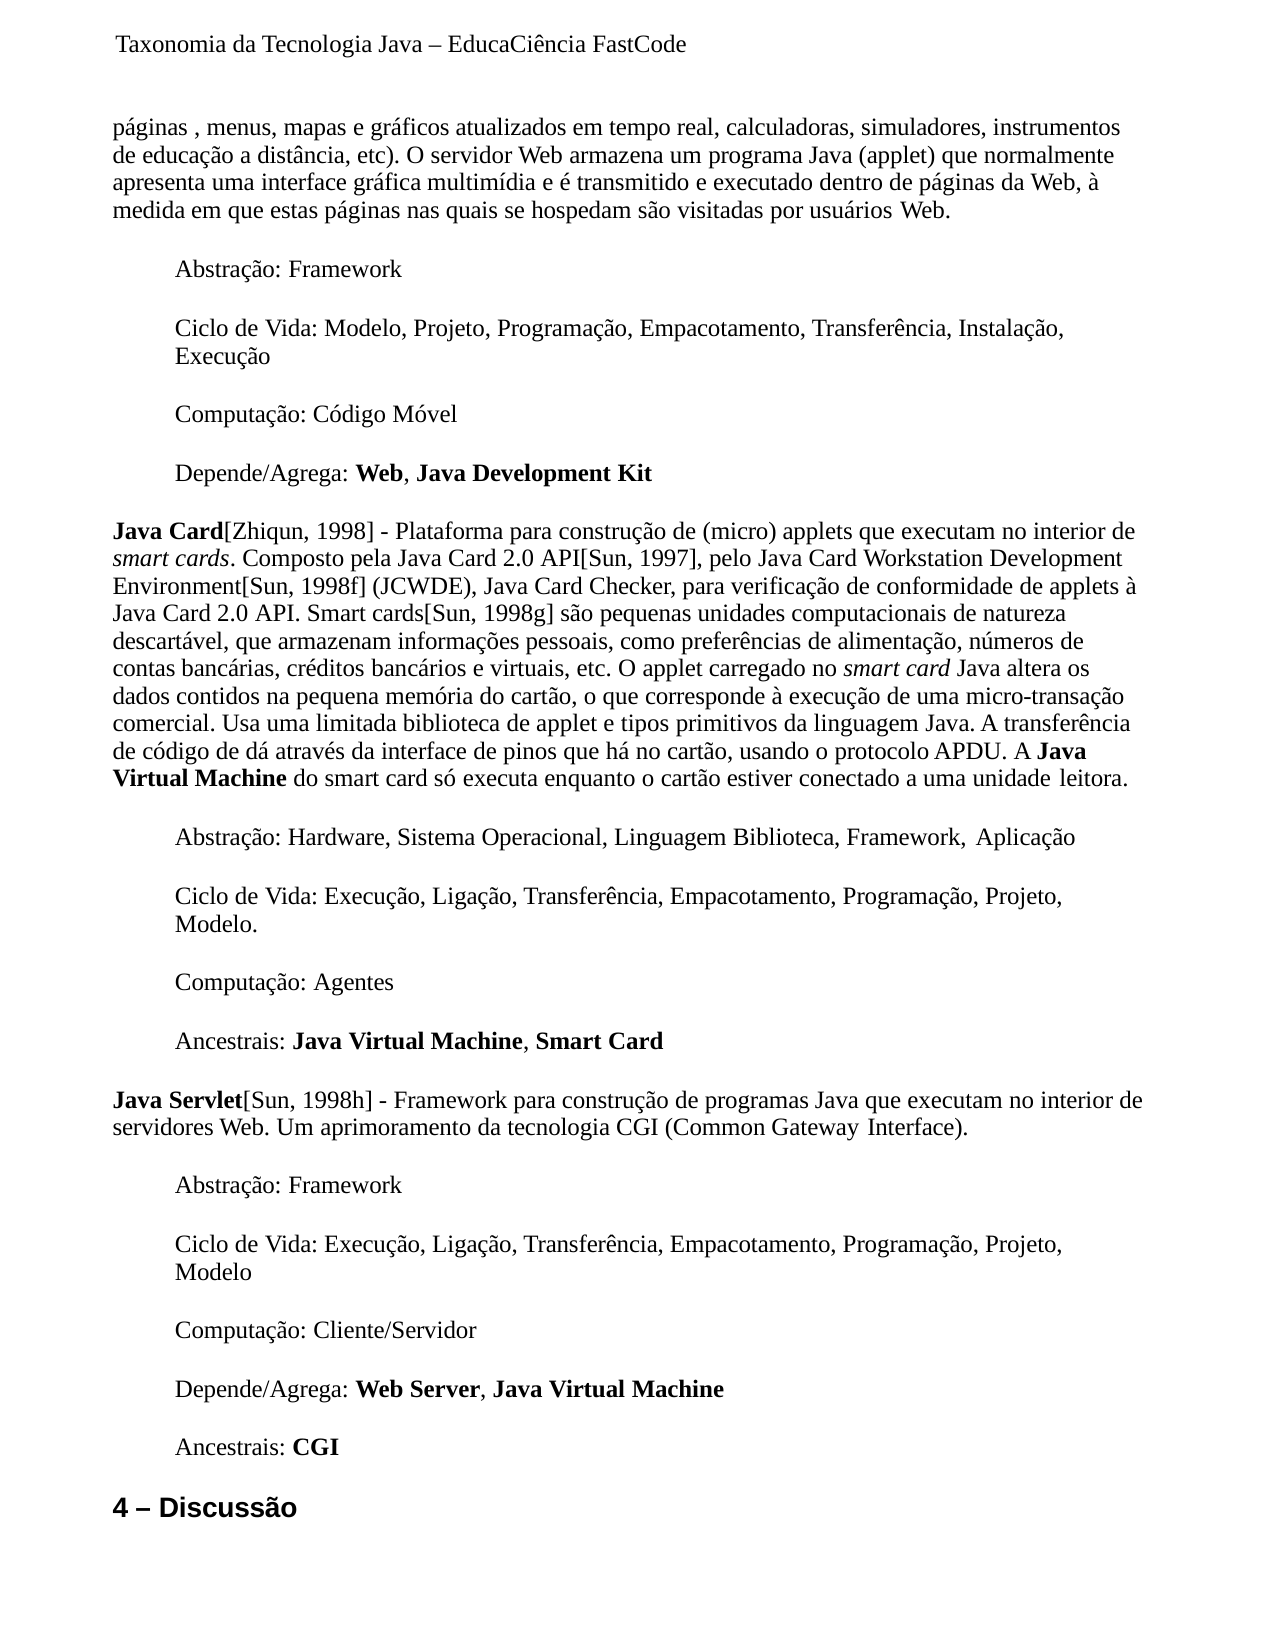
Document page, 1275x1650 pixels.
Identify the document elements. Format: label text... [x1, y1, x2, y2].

text_box Taxonomia da Tecnologia Java – EducaCiência FastCode páginas , menus, mapas e gráficos atualizados em tempo real, calculadoras, simuladores, instrumentos de educação a distância, etc). O servidor Web armazena um programa Java (applet) que normalmente apresenta uma interface gráfica multimídia e é transmitido e executado dentro de páginas da Web, à medida em que estas páginas nas quais se hospedam são visitadas por usuários Web. Abstração: Framework Ciclo de Vida: Modelo, Projeto, Programação, Empacotamento, Transferência, Instalação, Execução Computação: Código Móvel Depende/Agrega: Web, Java Development Kit Java Card[Zhiqun, 1998] - Plataforma para construção de (micro) applets que executam no interior de smart cards. Composto pela Java Card 2.0 API[Sun, 1997], pelo Java Card Workstation Development Environment[Sun, 1998f] (JCWDE), Java Card Checker, para verificação de conformidade de applets à Java Card 2.0 API. Smart cards[Sun, 1998g] são pequenas unidades computacionais de natureza descartável, que armazenam informações pessoais, como preferências de alimentação, números de contas bancárias, créditos bancários e virtuais, etc. O applet carregado no smart card Java altera os dados contidos na pequena memória do cartão, o que corresponde à execução de uma micro-transação comercial. Usa uma limitada biblioteca de applet e tipos primitivos da linguagem Java. A transferência de código de dá através da interface de pinos que há no cartão, usando o protocolo APDU. A Java Virtual Machine do smart card só executa enquanto o cartão estiver conectado a uma unidade leitora. Abstração: Hardware, Sistema Operacional, Linguagem Biblioteca, Framework, Aplicação Ciclo de Vida: Execução, Ligação, Transferência, Empacotamento, Programação, Projeto, Modelo. Computação: Agentes Ancestrais: Java Virtual Machine, Smart Card Java Servlet[Sun, 1998h] - Framework para construção de programas Java que executam no interior de servidores Web. Um aprimoramento da tecnologia CGI (Common Gateway Interface). Abstração: Framework Ciclo de Vida: Execução, Ligação, Transferência, Empacotamento, Programação, Projeto, Modelo Computação: Cliente/Servidor Depende/Agrega: Web Server, Java Virtual Machine Ancestrais: CGI 4 – Discussão [110, 25, 1154, 1523]
